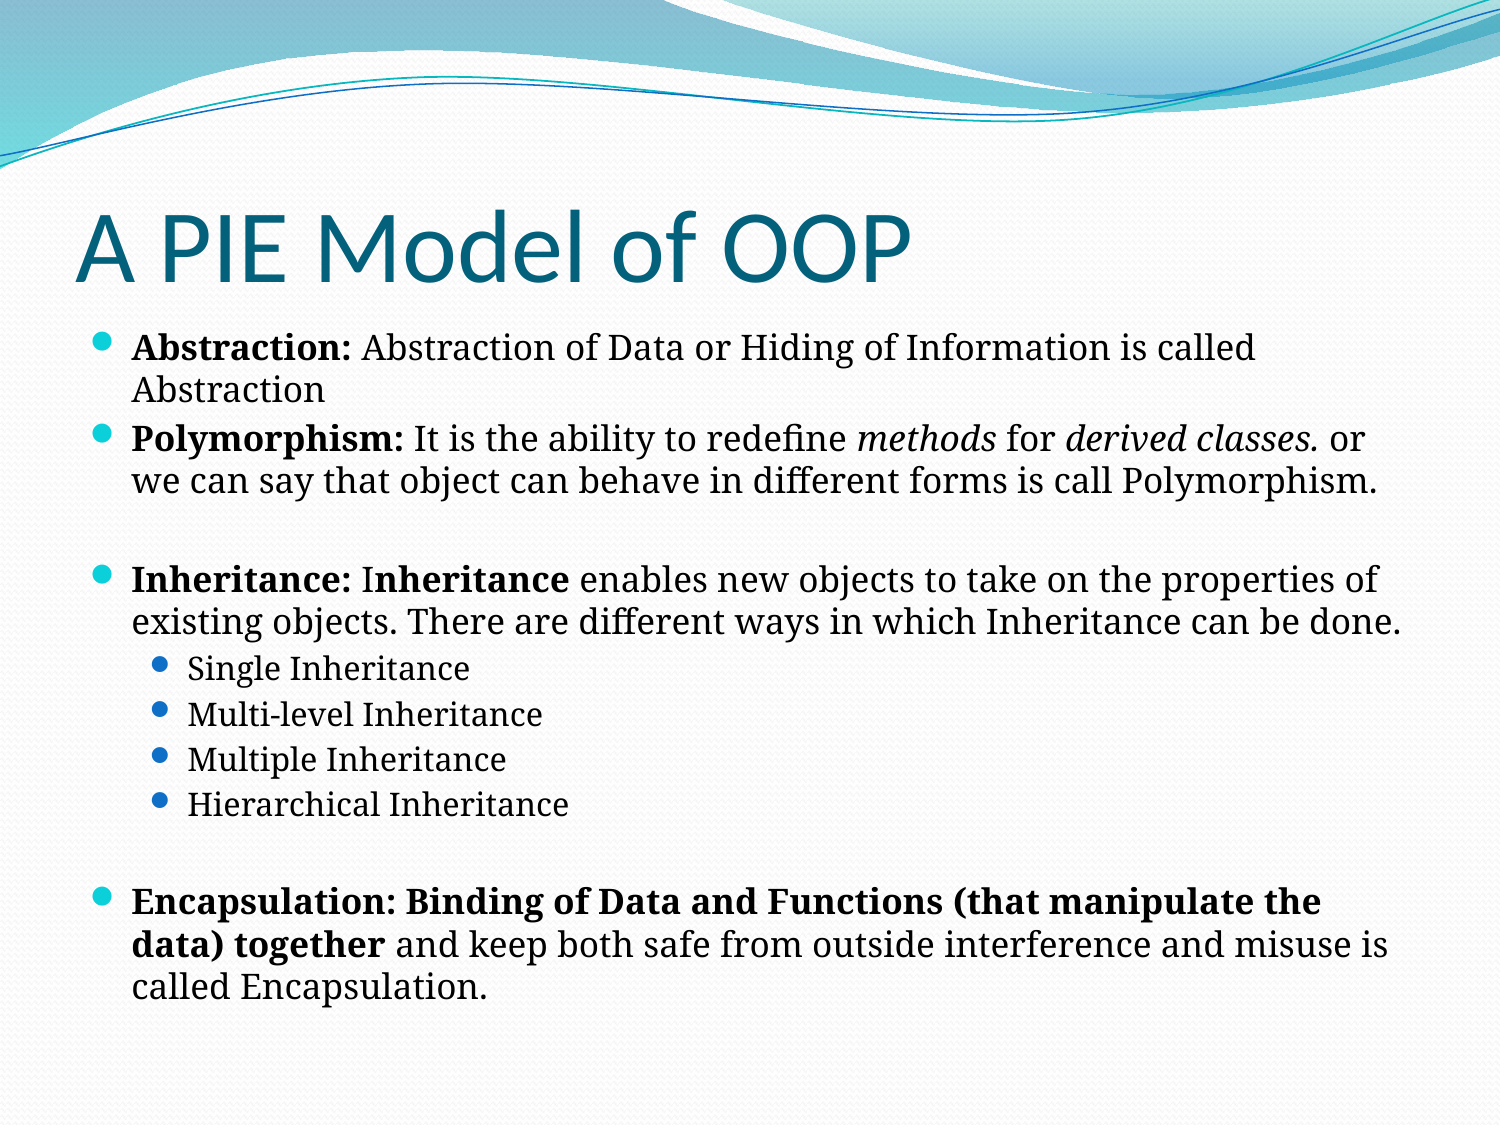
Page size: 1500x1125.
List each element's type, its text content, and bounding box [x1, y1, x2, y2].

title A PIE Model of OOP [75, 115, 1425, 303]
list Abstraction: Abstraction of Data or Hiding of Information is called Abstraction Polymorphism: It is the ability to redefine methods for derived classes. or we can say that object can behave in different forms is call Polymorphism. Inheritance: Inheritance enables new objects to take on the properties of existing objects. There are different ways in which Inheritance can be done. Single Inheritance Multi-level Inheritance Multiple Inheritance Hierarchical Inheritance Encapsulation: Binding of Data and Functions (that manipulate the data) together and keep both safe from outside interference and misuse is called Encapsulation. [75, 317, 1425, 1038]
